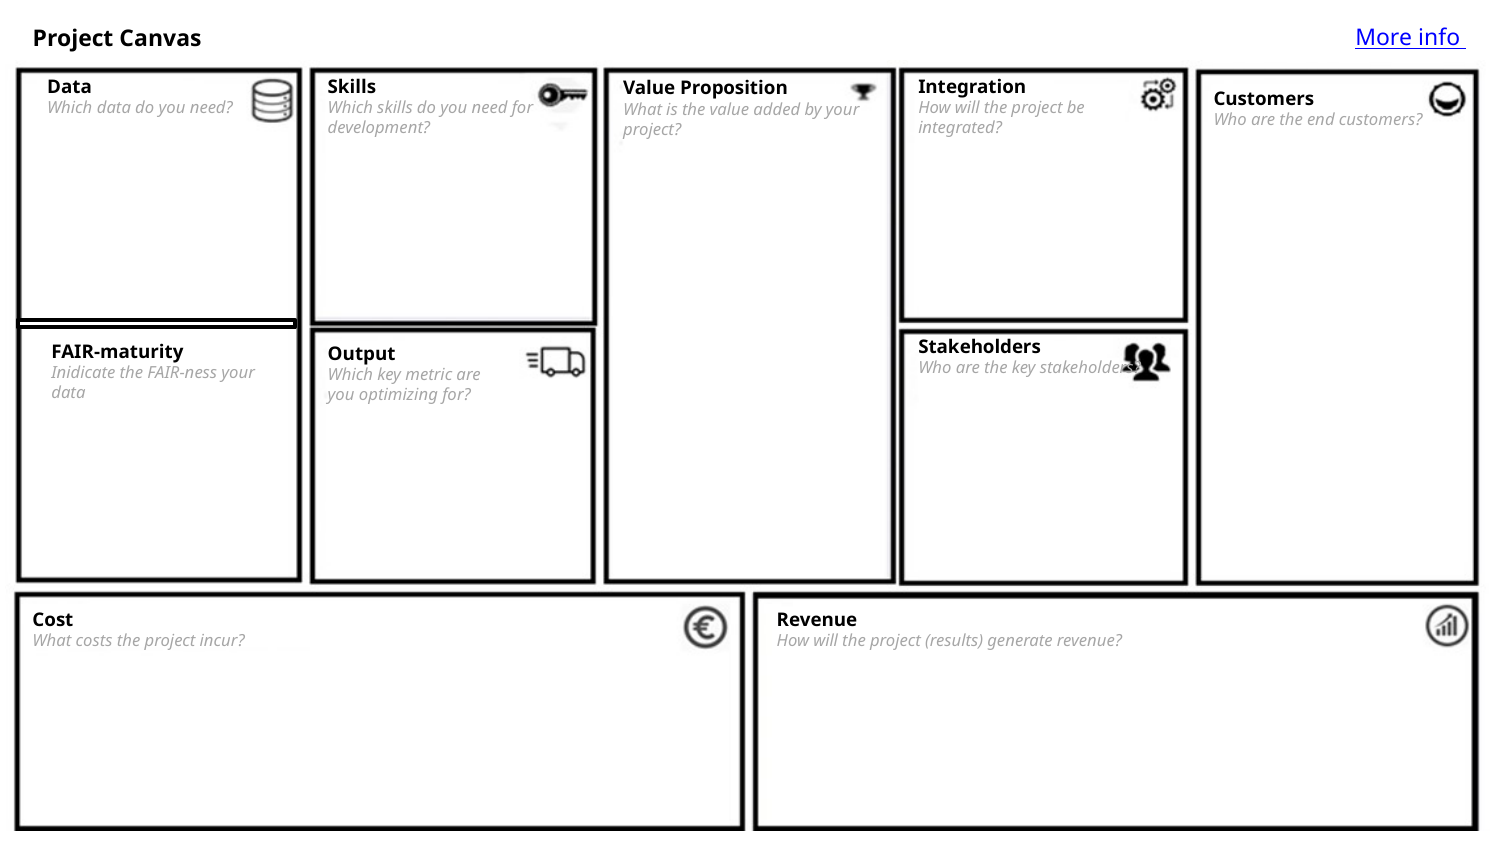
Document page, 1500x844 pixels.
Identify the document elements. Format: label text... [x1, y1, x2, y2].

picture [5, 60, 1495, 831]
text_box Project Canvas [18, 16, 217, 58]
text_box More info [1340, 15, 1500, 62]
